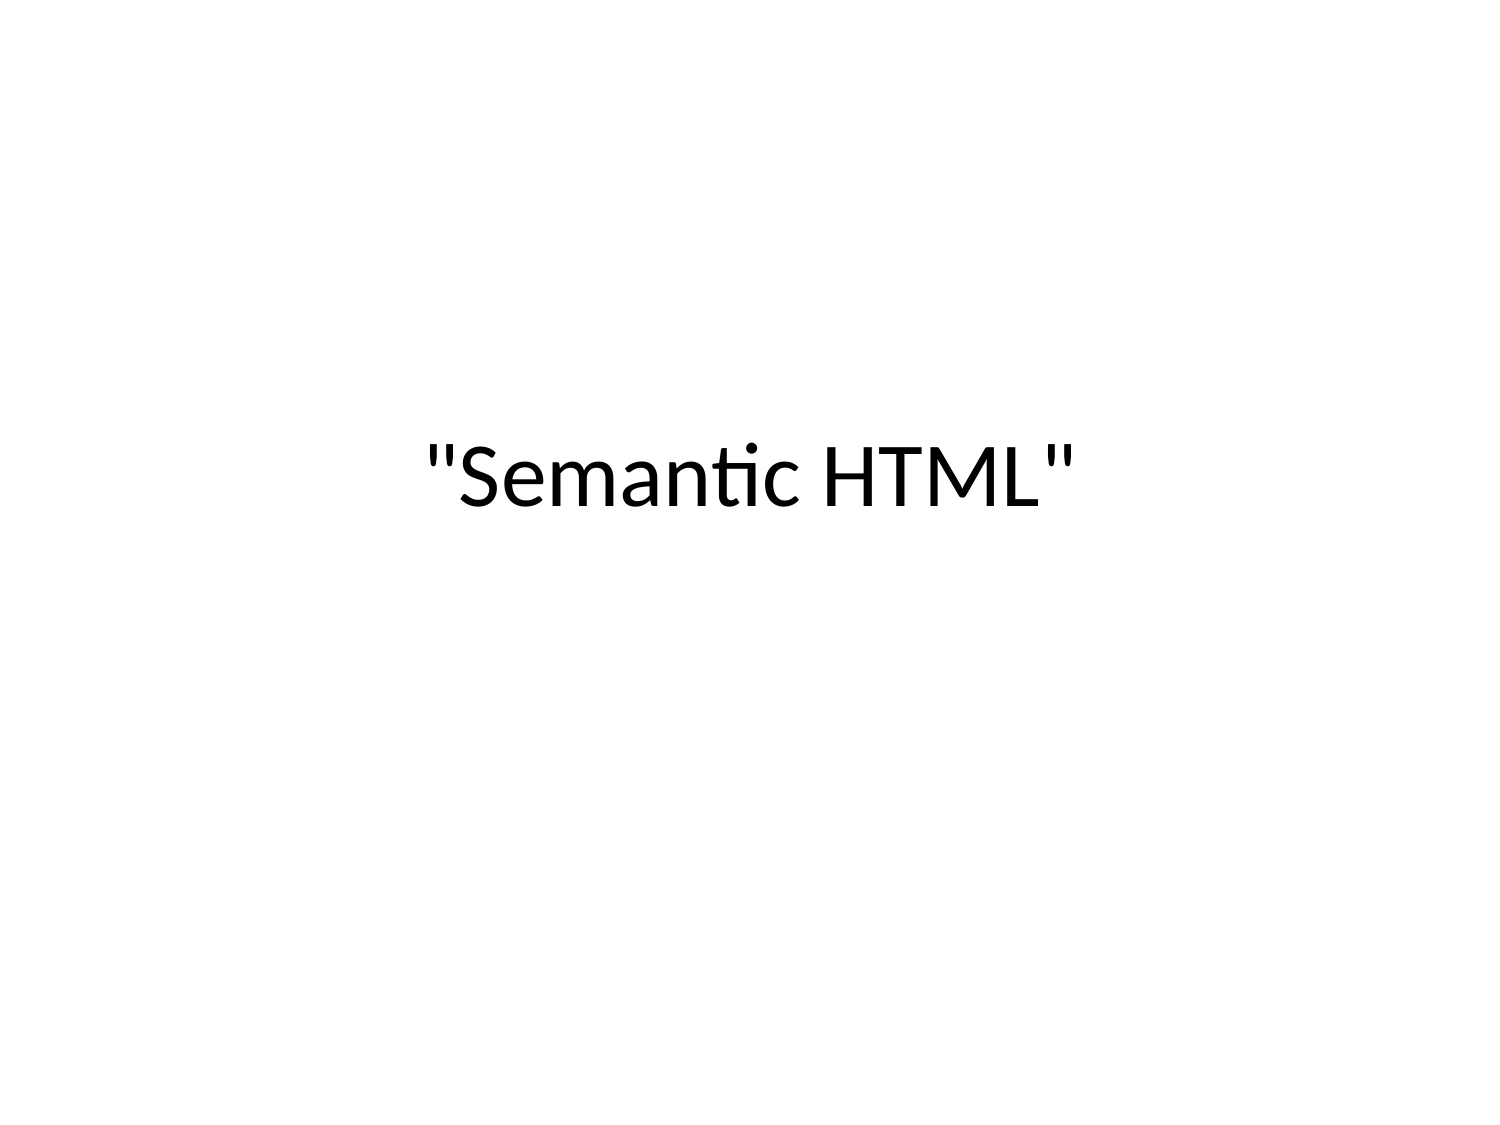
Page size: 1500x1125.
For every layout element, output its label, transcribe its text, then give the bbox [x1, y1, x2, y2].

title "Semantic HTML" [112, 349, 1388, 591]
